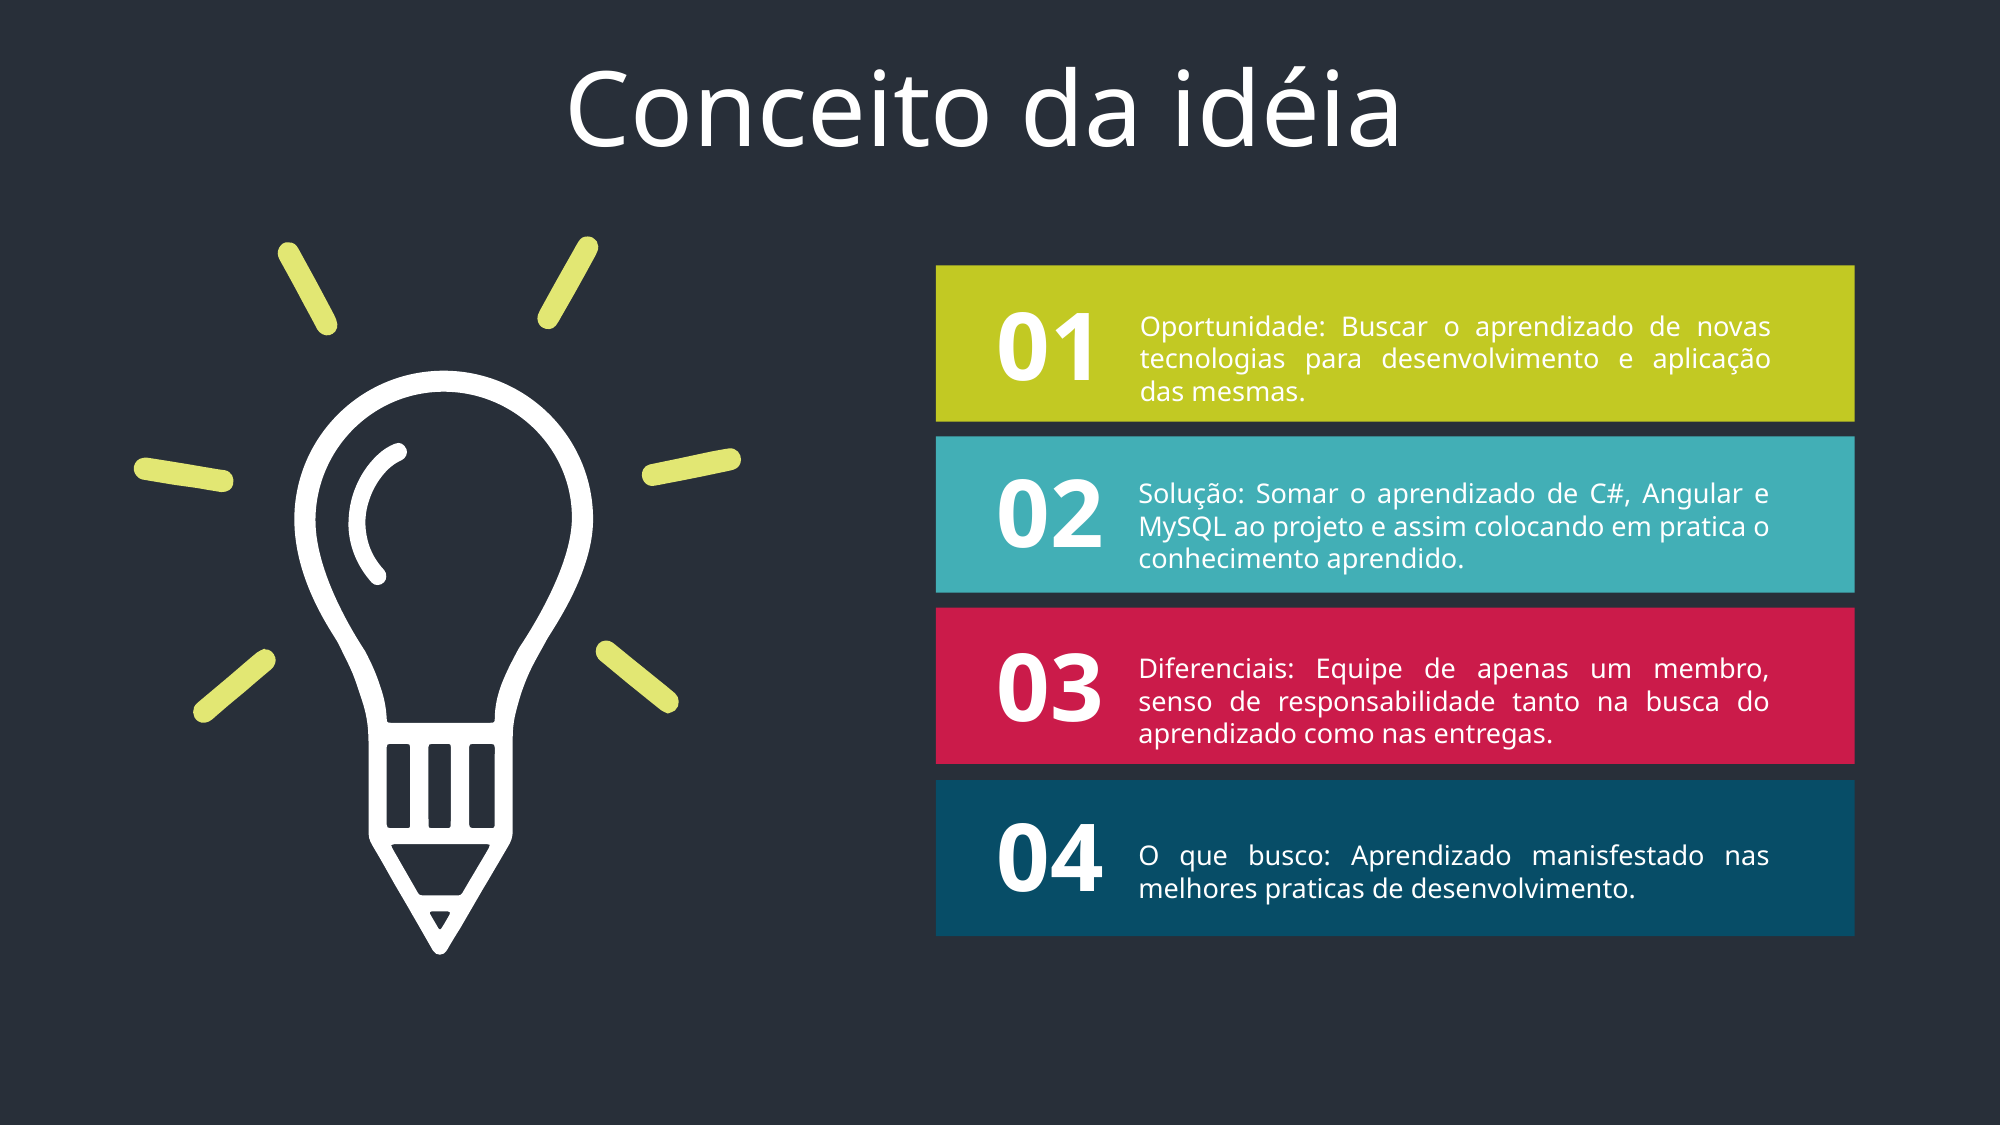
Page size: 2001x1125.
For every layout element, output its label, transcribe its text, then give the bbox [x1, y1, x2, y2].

text_box Conceito da idéia [191, 35, 1779, 175]
text_box O que busco: Aprendizado manisfestado nas melhores praticas de desenvolvimento. [1123, 831, 1785, 911]
text_box [935, 607, 1856, 765]
text_box [294, 370, 594, 955]
text_box [935, 779, 1856, 937]
text_box 04 [953, 790, 1147, 919]
text_box [133, 457, 234, 493]
text_box [277, 242, 338, 336]
text_box Solução: Somar o aprendizado de C#, Angular e MySQL ao projeto e assim colocando em pratica o conhecimento aprendido. [1123, 469, 1785, 582]
text_box [537, 236, 599, 330]
text_box [641, 448, 742, 486]
text_box [935, 435, 1856, 594]
text_box [595, 640, 679, 714]
text_box Oportunidade: Buscar o aprendizado de novas tecnologias para desenvolvimento e aplicação das mesmas. [1125, 301, 1786, 479]
text_box Diferenciais: Equipe de apenas um membro, senso de responsabilidade tanto na busca do aprendizado como nas entregas. [1123, 644, 1785, 757]
text_box 02 [953, 446, 1125, 574]
text_box [348, 442, 407, 586]
text_box 03 [953, 620, 1147, 748]
text_box 01 [953, 279, 1147, 407]
text_box [935, 264, 1856, 423]
text_box [193, 648, 276, 723]
